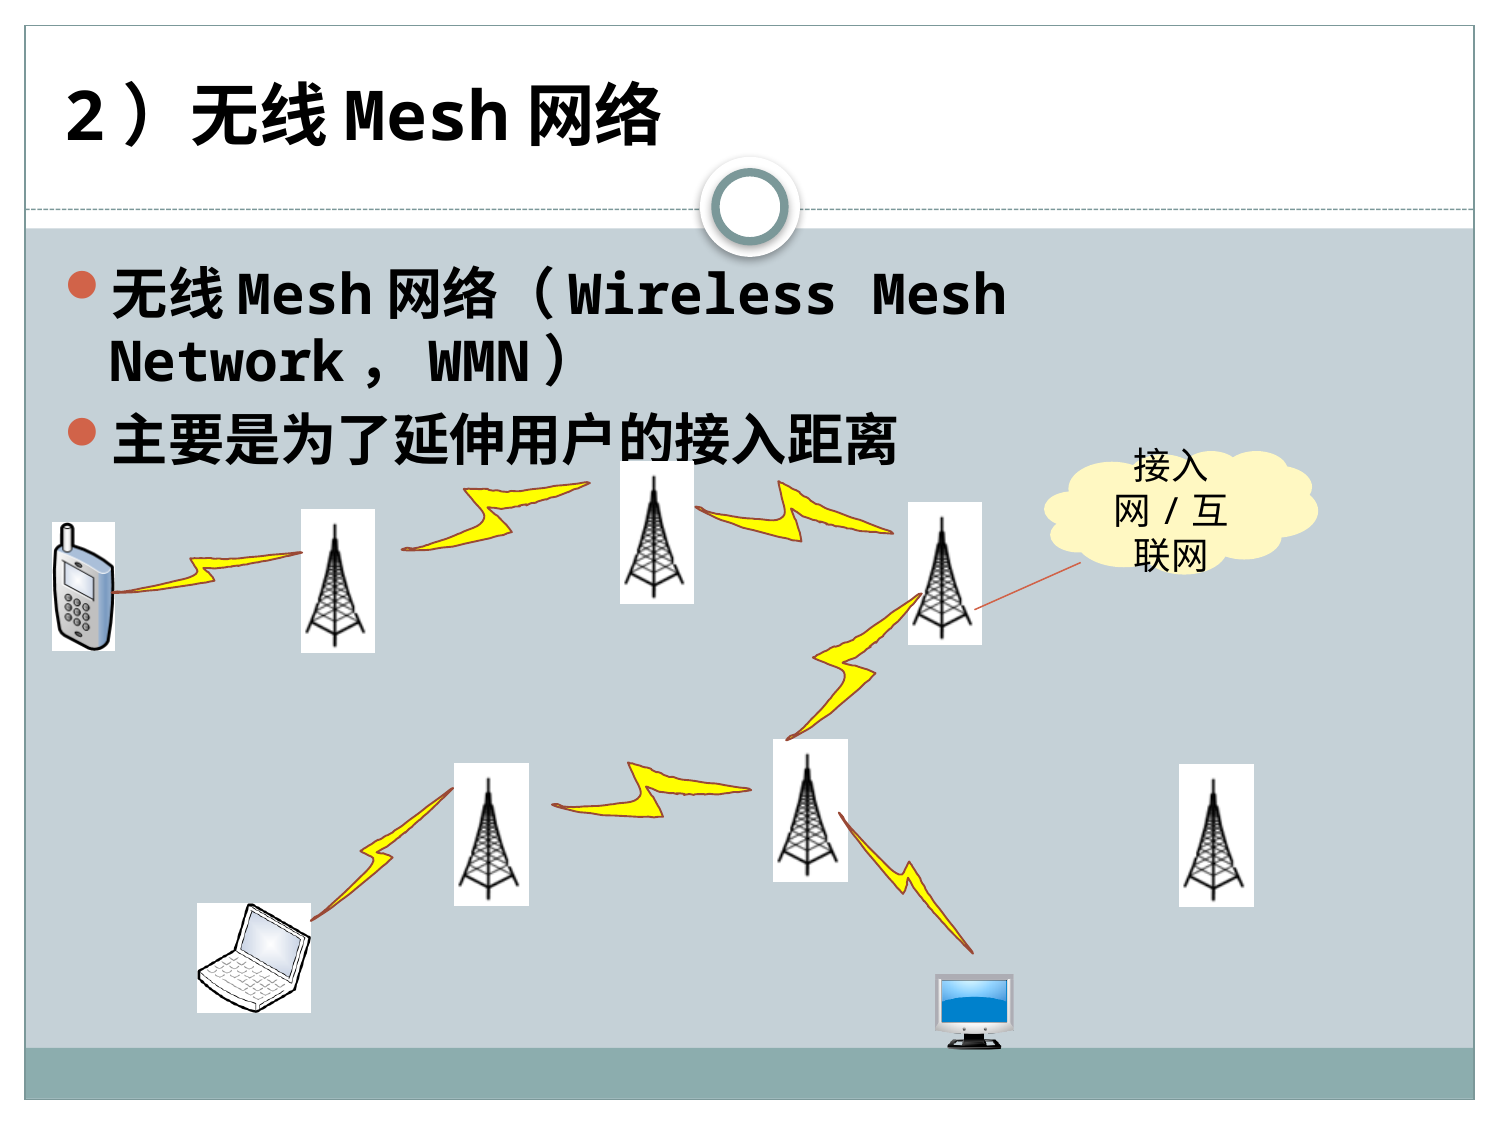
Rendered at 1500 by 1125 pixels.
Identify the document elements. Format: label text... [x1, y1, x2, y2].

picture [619, 461, 694, 605]
text_box [551, 761, 753, 819]
picture [773, 739, 848, 883]
text_box [699, 480, 895, 543]
picture [52, 521, 115, 651]
picture [454, 762, 529, 906]
text_box [121, 551, 293, 594]
text_box [853, 828, 974, 955]
title 2）无线Mesh网络 [49, 37, 1450, 162]
text_box [317, 790, 447, 919]
text_box 接入网/互联网 [1044, 451, 1319, 575]
picture [1179, 763, 1254, 907]
picture [907, 501, 982, 645]
picture [196, 903, 311, 1014]
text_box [974, 562, 1081, 610]
text_box [788, 605, 901, 736]
picture [300, 509, 375, 653]
picture [929, 969, 1020, 1052]
list 无线Mesh网络（Wireless Mesh Network，WMN） 主要是为了延伸用户的接入距离 [49, 250, 1445, 1001]
text_box [400, 481, 591, 552]
